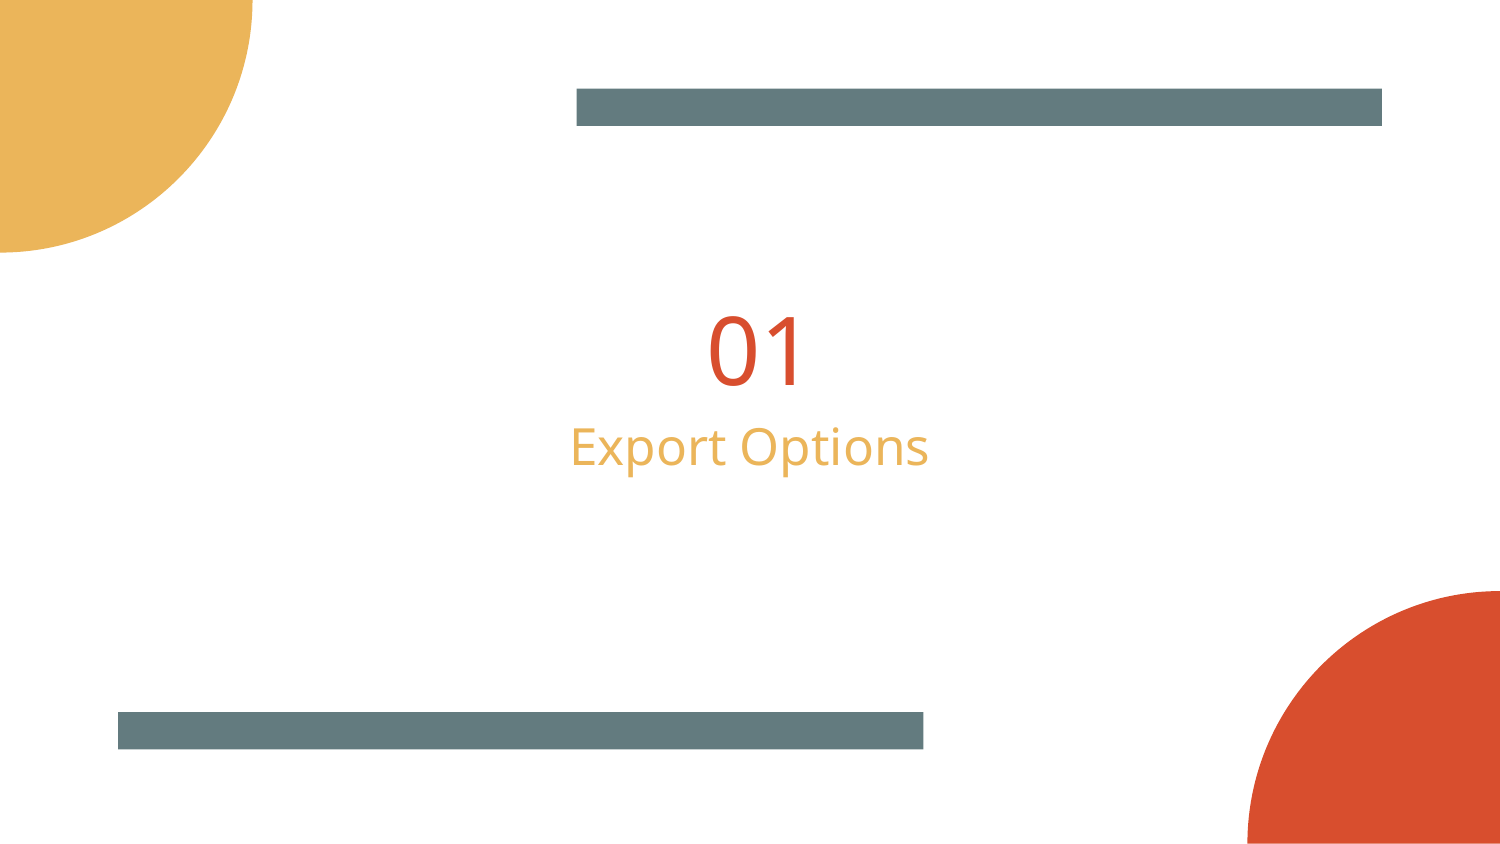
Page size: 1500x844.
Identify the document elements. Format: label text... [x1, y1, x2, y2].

title Export Options [384, 395, 1116, 496]
title 01 [620, 268, 902, 395]
